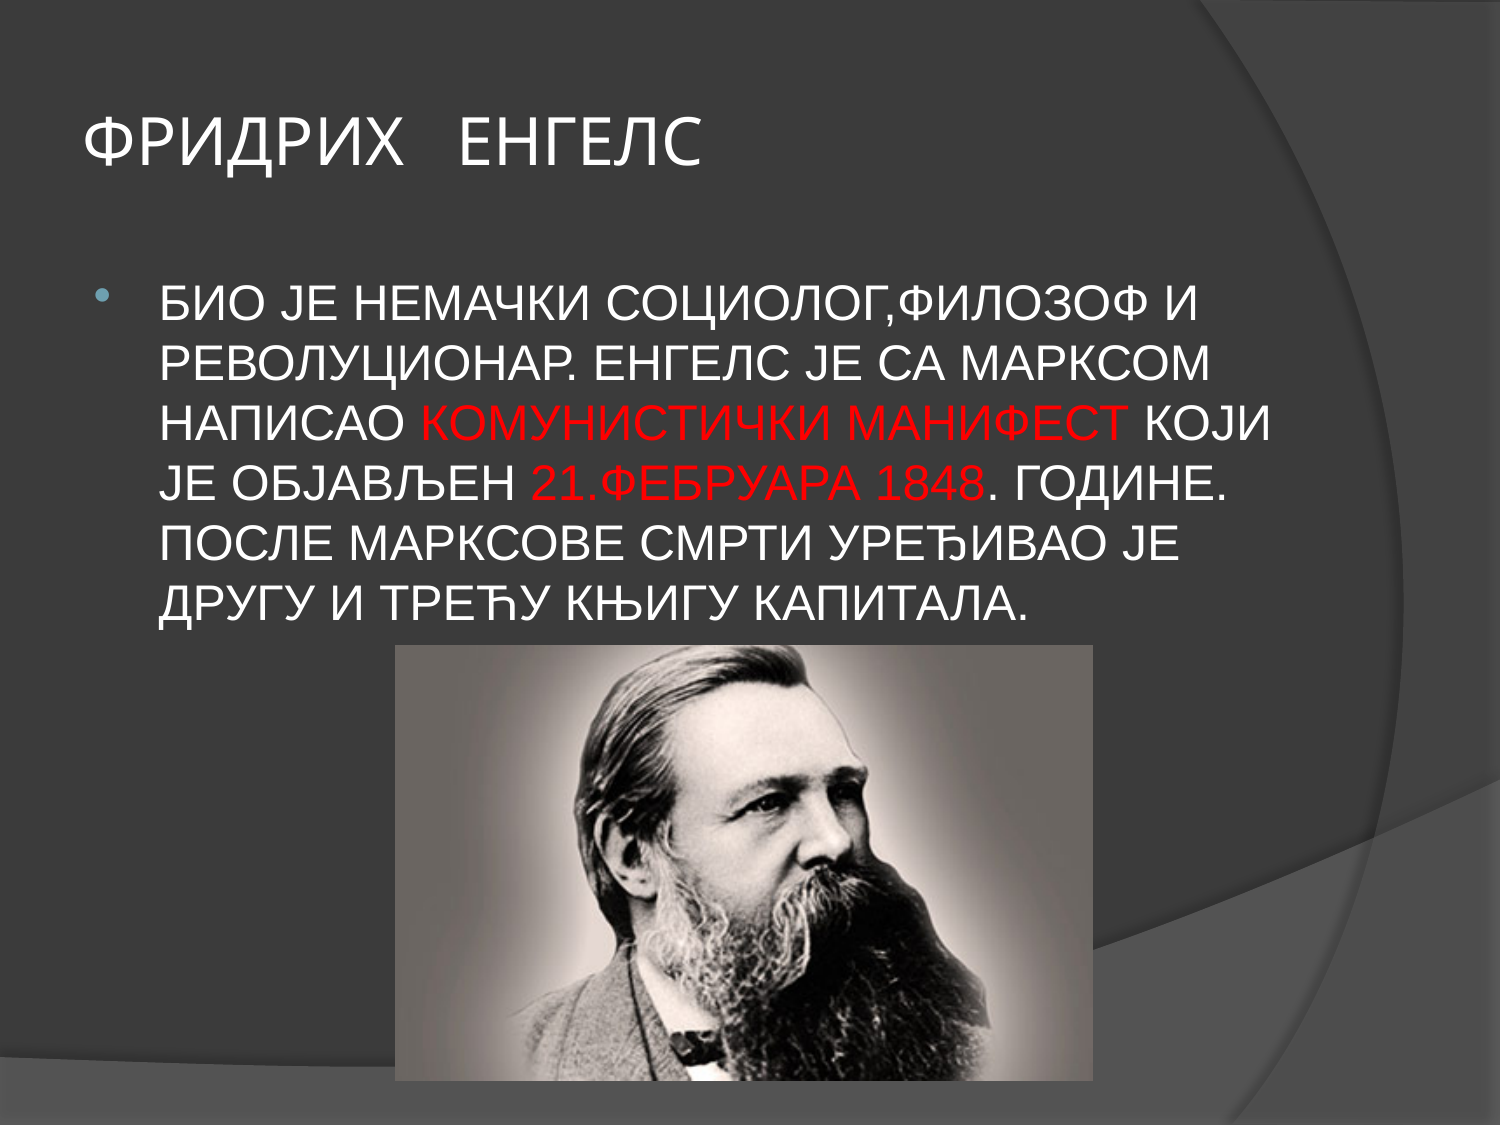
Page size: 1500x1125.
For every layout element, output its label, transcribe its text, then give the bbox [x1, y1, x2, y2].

list БИО ЈЕ НЕМАЧКИ СОЦИОЛОГ,ФИЛОЗОФ И РЕВОЛУЦИОНАР. ЕНГЕЛС ЈЕ СА МАРКСОМ НАПИСАО КОМУНИСТИЧКИ МАНИФЕСТ КОЈИ ЈЕ ОБЈАВЉЕН 21.ФЕБРУАРА 1848. ГОДИНЕ. ПОСЛЕ МАРКСОВЕ СМРТИ УРЕЂИВАО ЈЕ ДРУГУ И ТРЕЋУ КЊИГУ КАПИТАЛА. [75, 262, 1300, 1005]
picture [395, 644, 1093, 1081]
title ФРИДРИХ ЕНГЕЛС [75, 45, 1300, 233]
